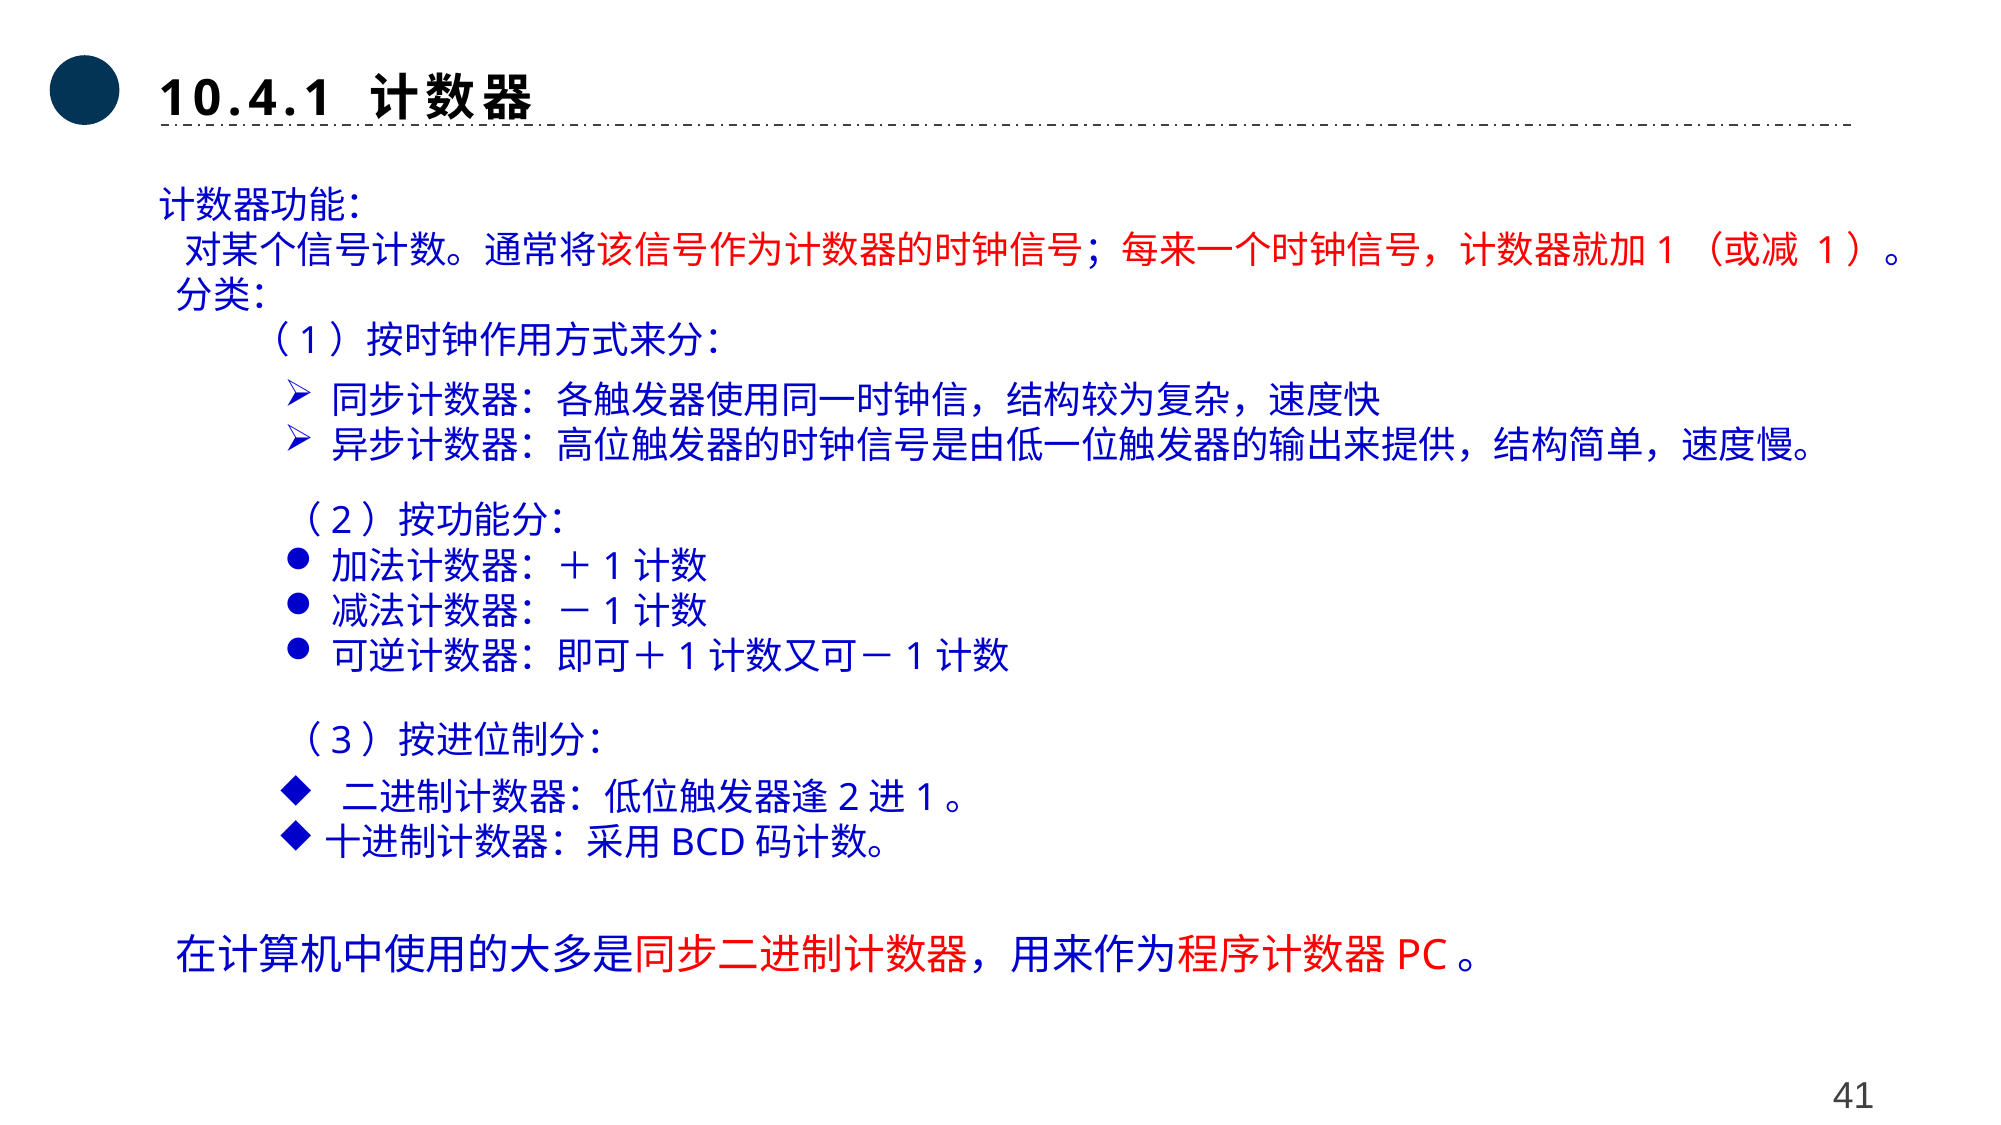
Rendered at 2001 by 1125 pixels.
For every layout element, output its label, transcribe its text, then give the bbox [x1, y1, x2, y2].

text_box 二进制计数器：低位触发器逢2进1。 十进制计数器：采用BCD码计数。 [262, 765, 1263, 871]
text_box 加法计数器：＋1计数 减法计数器：－1计数 可逆计数器：即可＋1计数又可－1计数 [269, 534, 1270, 684]
text_box （2）按功能分： [269, 488, 1784, 549]
text_box 计数器功能： 对某个信号计数。通常将该信号作为计数器的时钟信号；每来一个时钟信号，计数器就加1（或减 1）。 分类： （1）按时钟作用方式来分： [143, 173, 1925, 369]
text_box [48, 54, 121, 126]
text_box 10.4.1 计数器 [143, 45, 1855, 133]
text_box 在计算机中使用的大多是同步二进制计数器，用来作为程序计数器PC。 [160, 920, 1806, 985]
text_box 同步计数器：各触发器使用同一时钟信，结构较为复杂，速度快 异步计数器：高位触发器的时钟信号是由低一位触发器的输出来提供，结构简单，速度慢。 [269, 368, 1884, 473]
text_box （3）按进位制分： [269, 708, 1270, 769]
